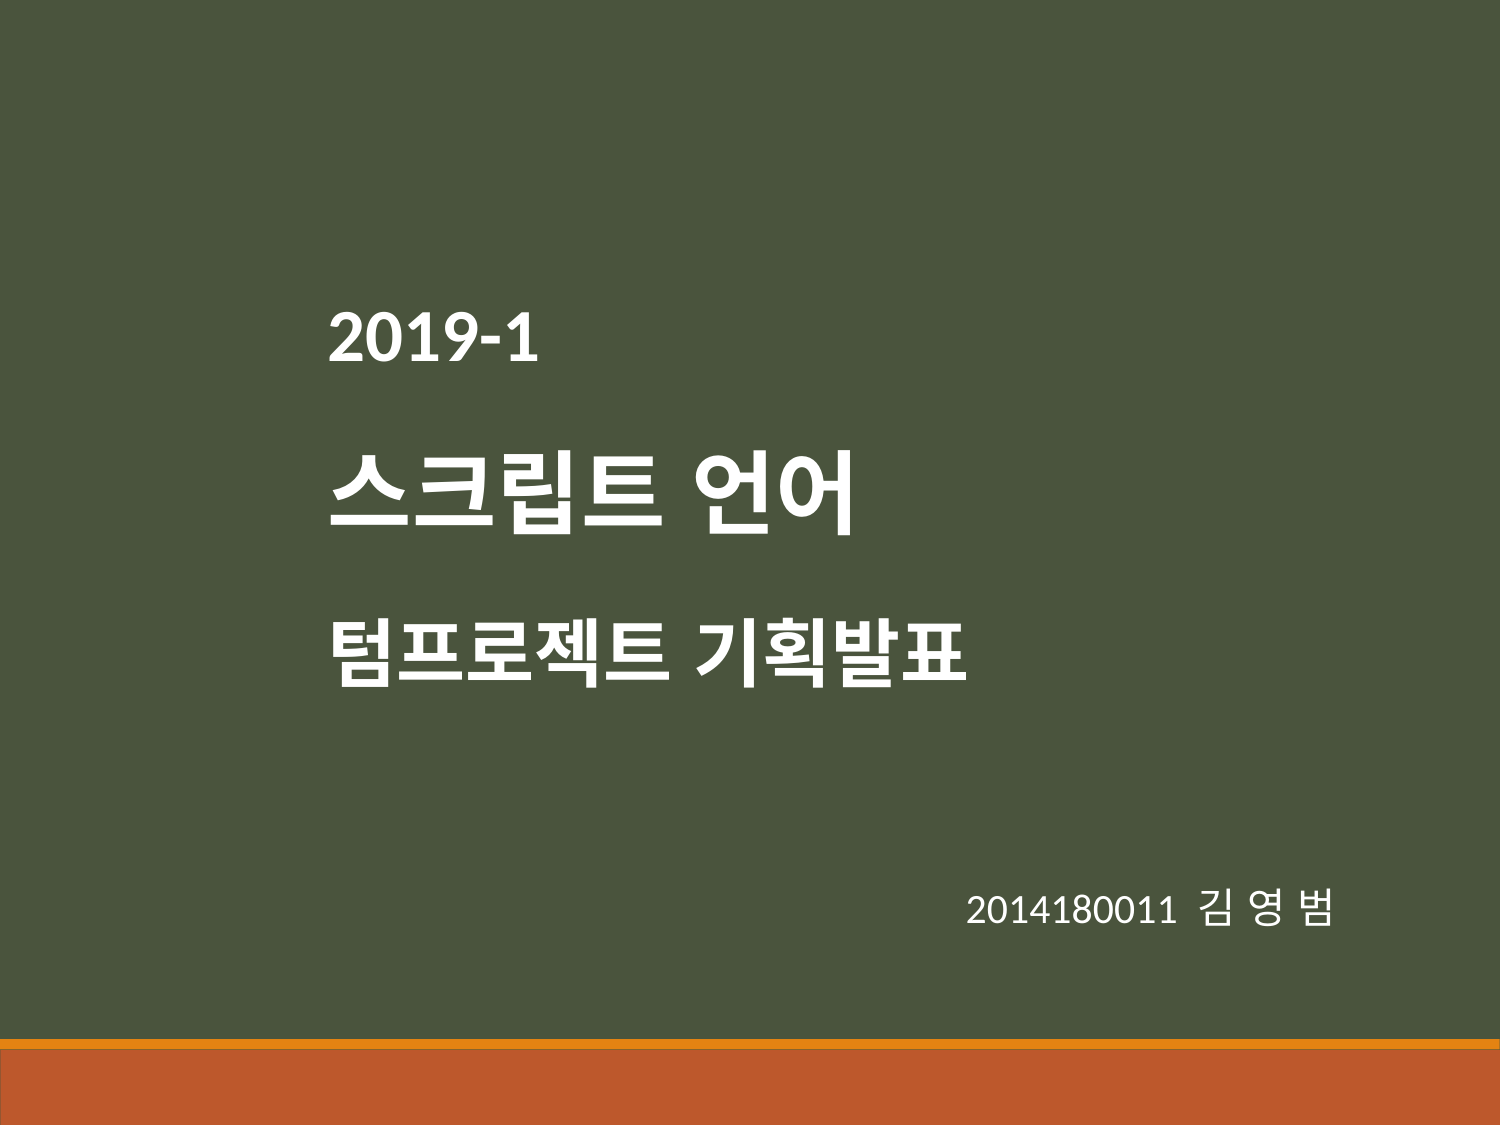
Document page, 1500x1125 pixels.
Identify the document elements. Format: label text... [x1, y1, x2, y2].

text_box 2019-1 스크립트 언어 텀프로젝트 기획발표 [312, 278, 1058, 704]
text_box 2014180011 김 영 범 [950, 874, 1400, 940]
